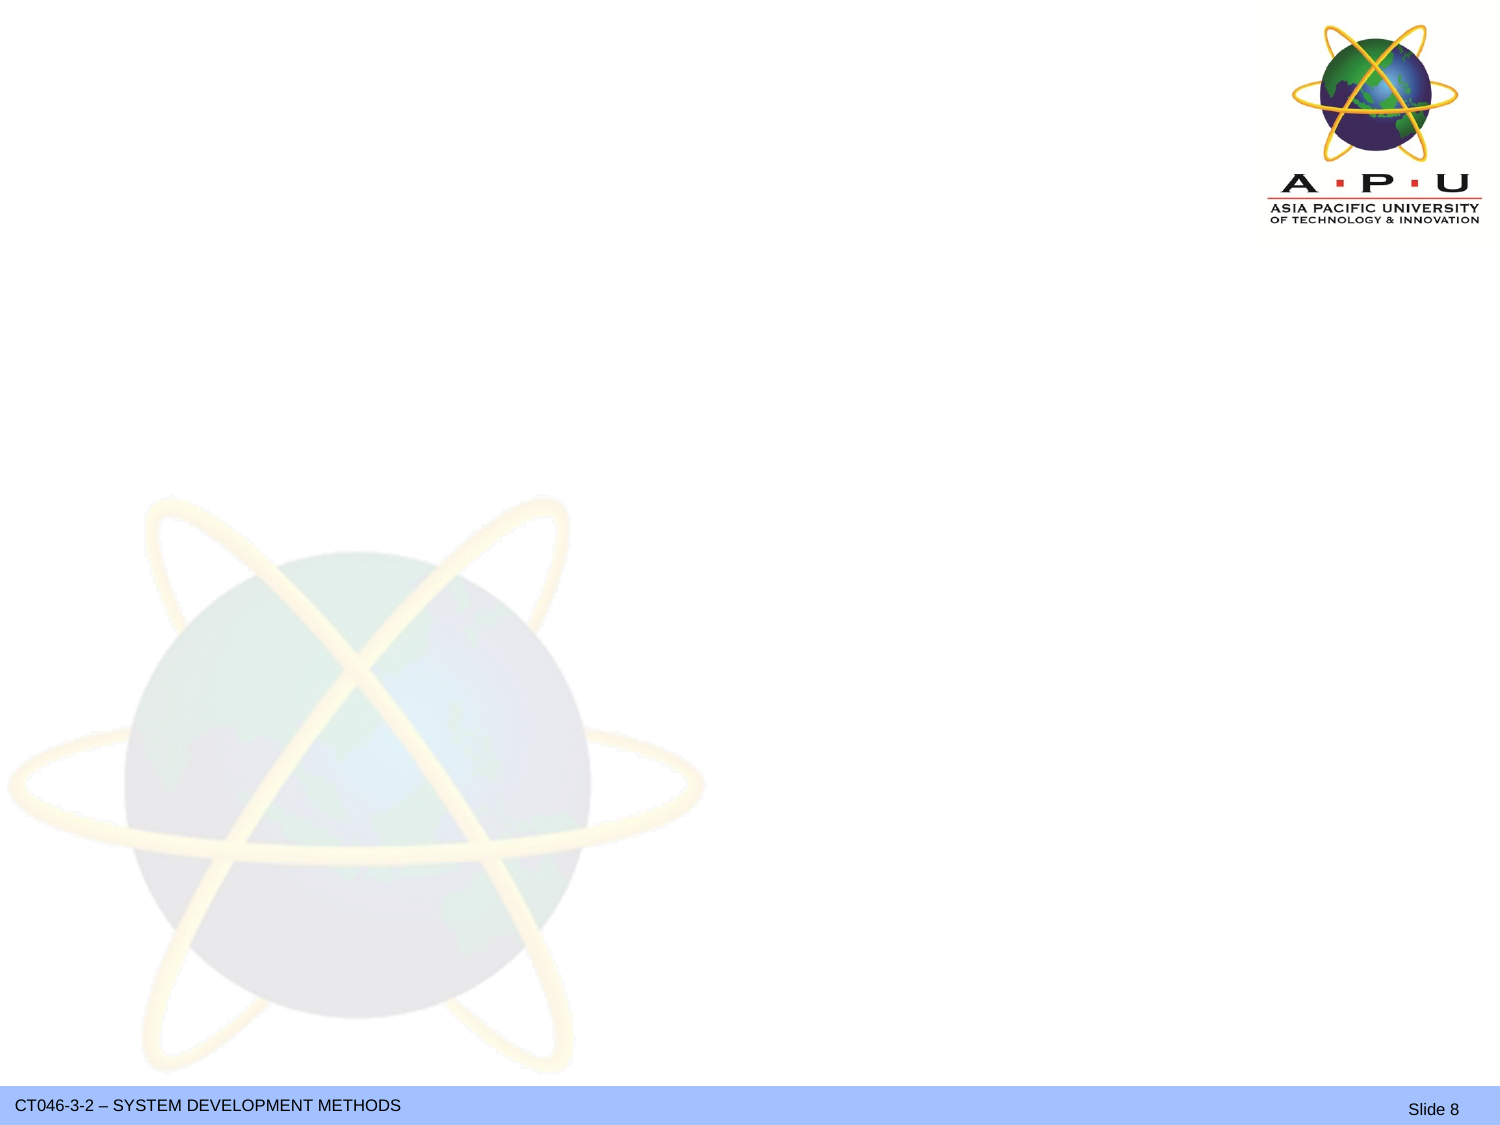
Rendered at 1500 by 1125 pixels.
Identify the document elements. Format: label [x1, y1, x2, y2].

picture [1251, 0, 1500, 249]
